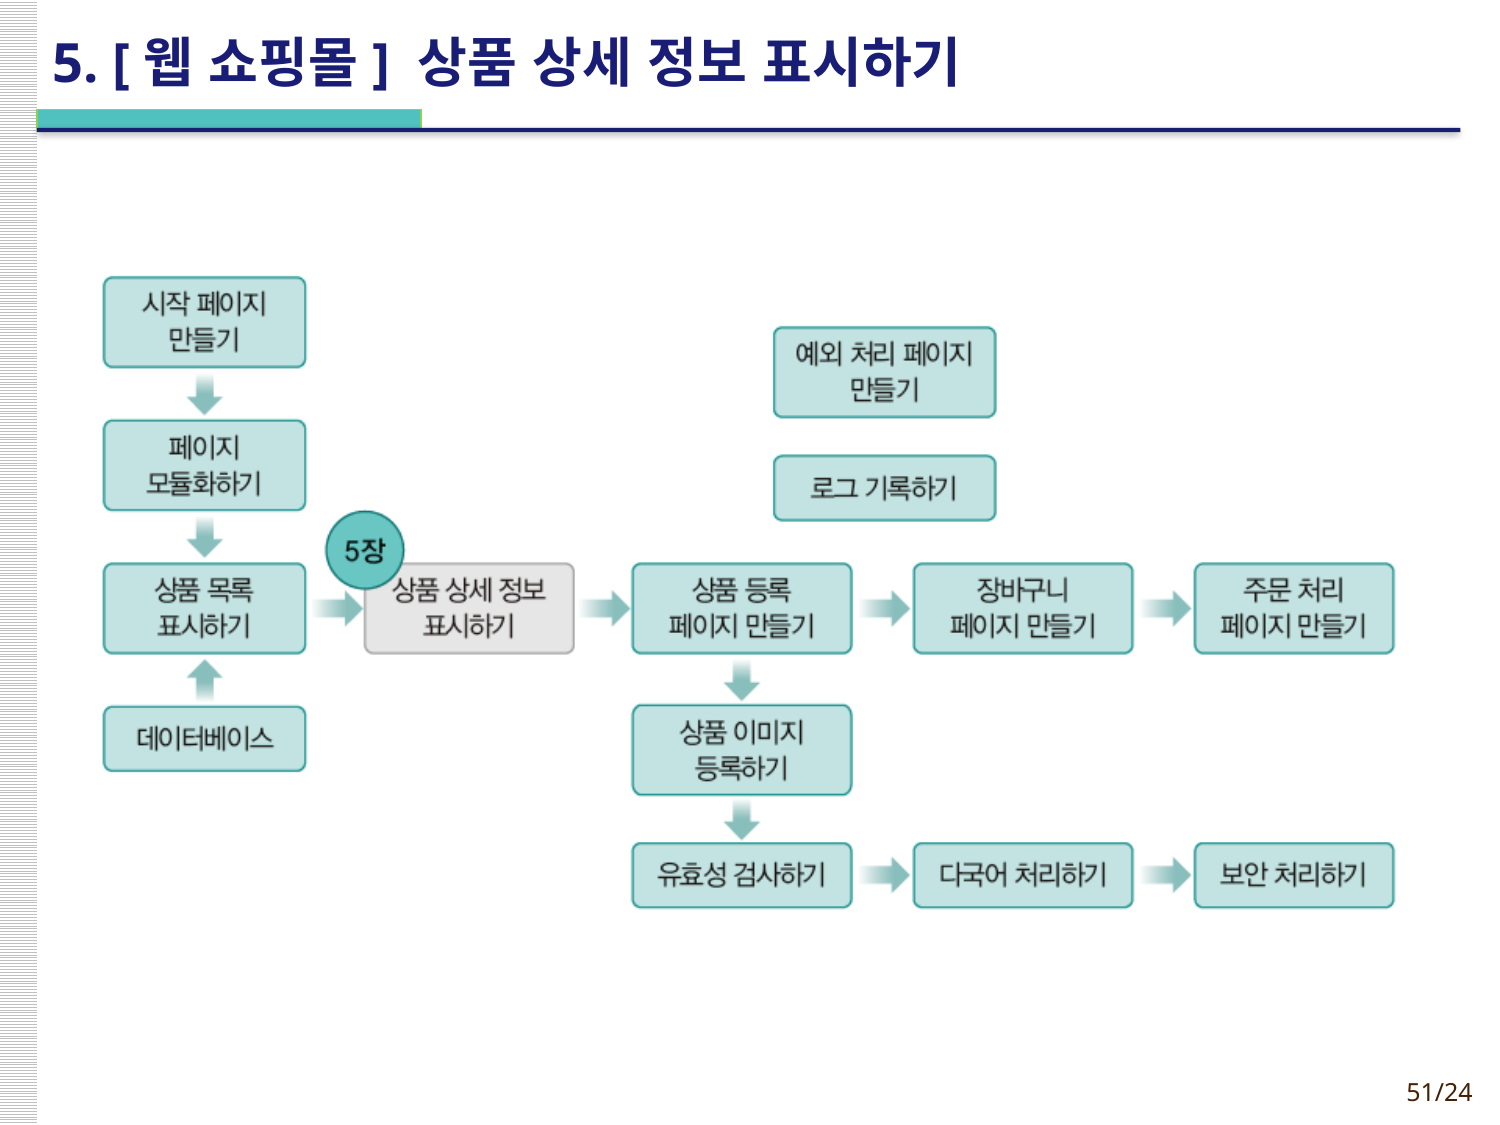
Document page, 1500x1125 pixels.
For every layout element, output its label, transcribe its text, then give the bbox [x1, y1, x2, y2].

title 5. [웹 쇼핑몰] 상품 상세 정보 표시하기 [37, 13, 1278, 109]
picture [91, 266, 1408, 927]
